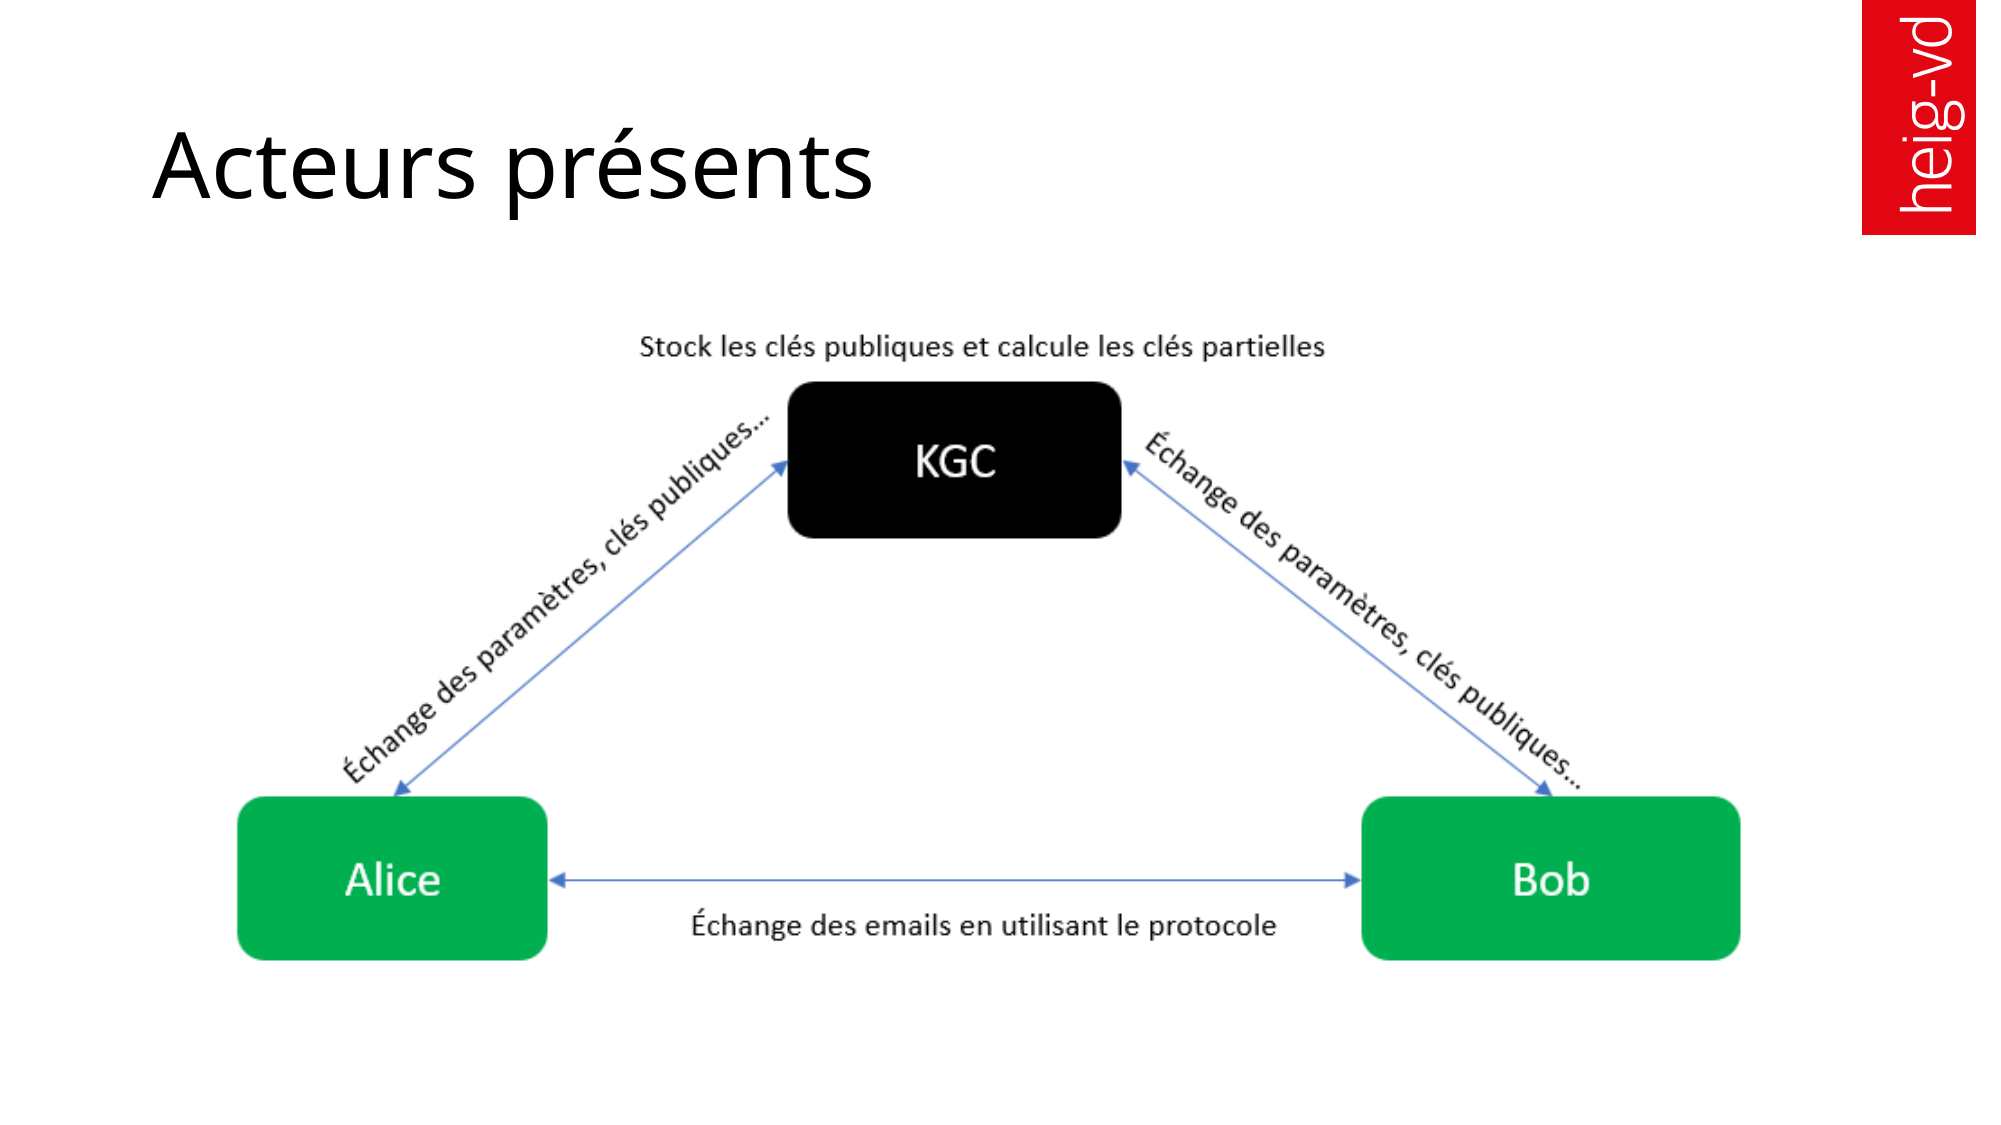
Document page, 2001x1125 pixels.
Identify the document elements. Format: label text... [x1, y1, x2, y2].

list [169, 299, 1831, 1014]
picture [1862, 0, 1976, 236]
title Acteurs présents [137, 59, 1863, 278]
